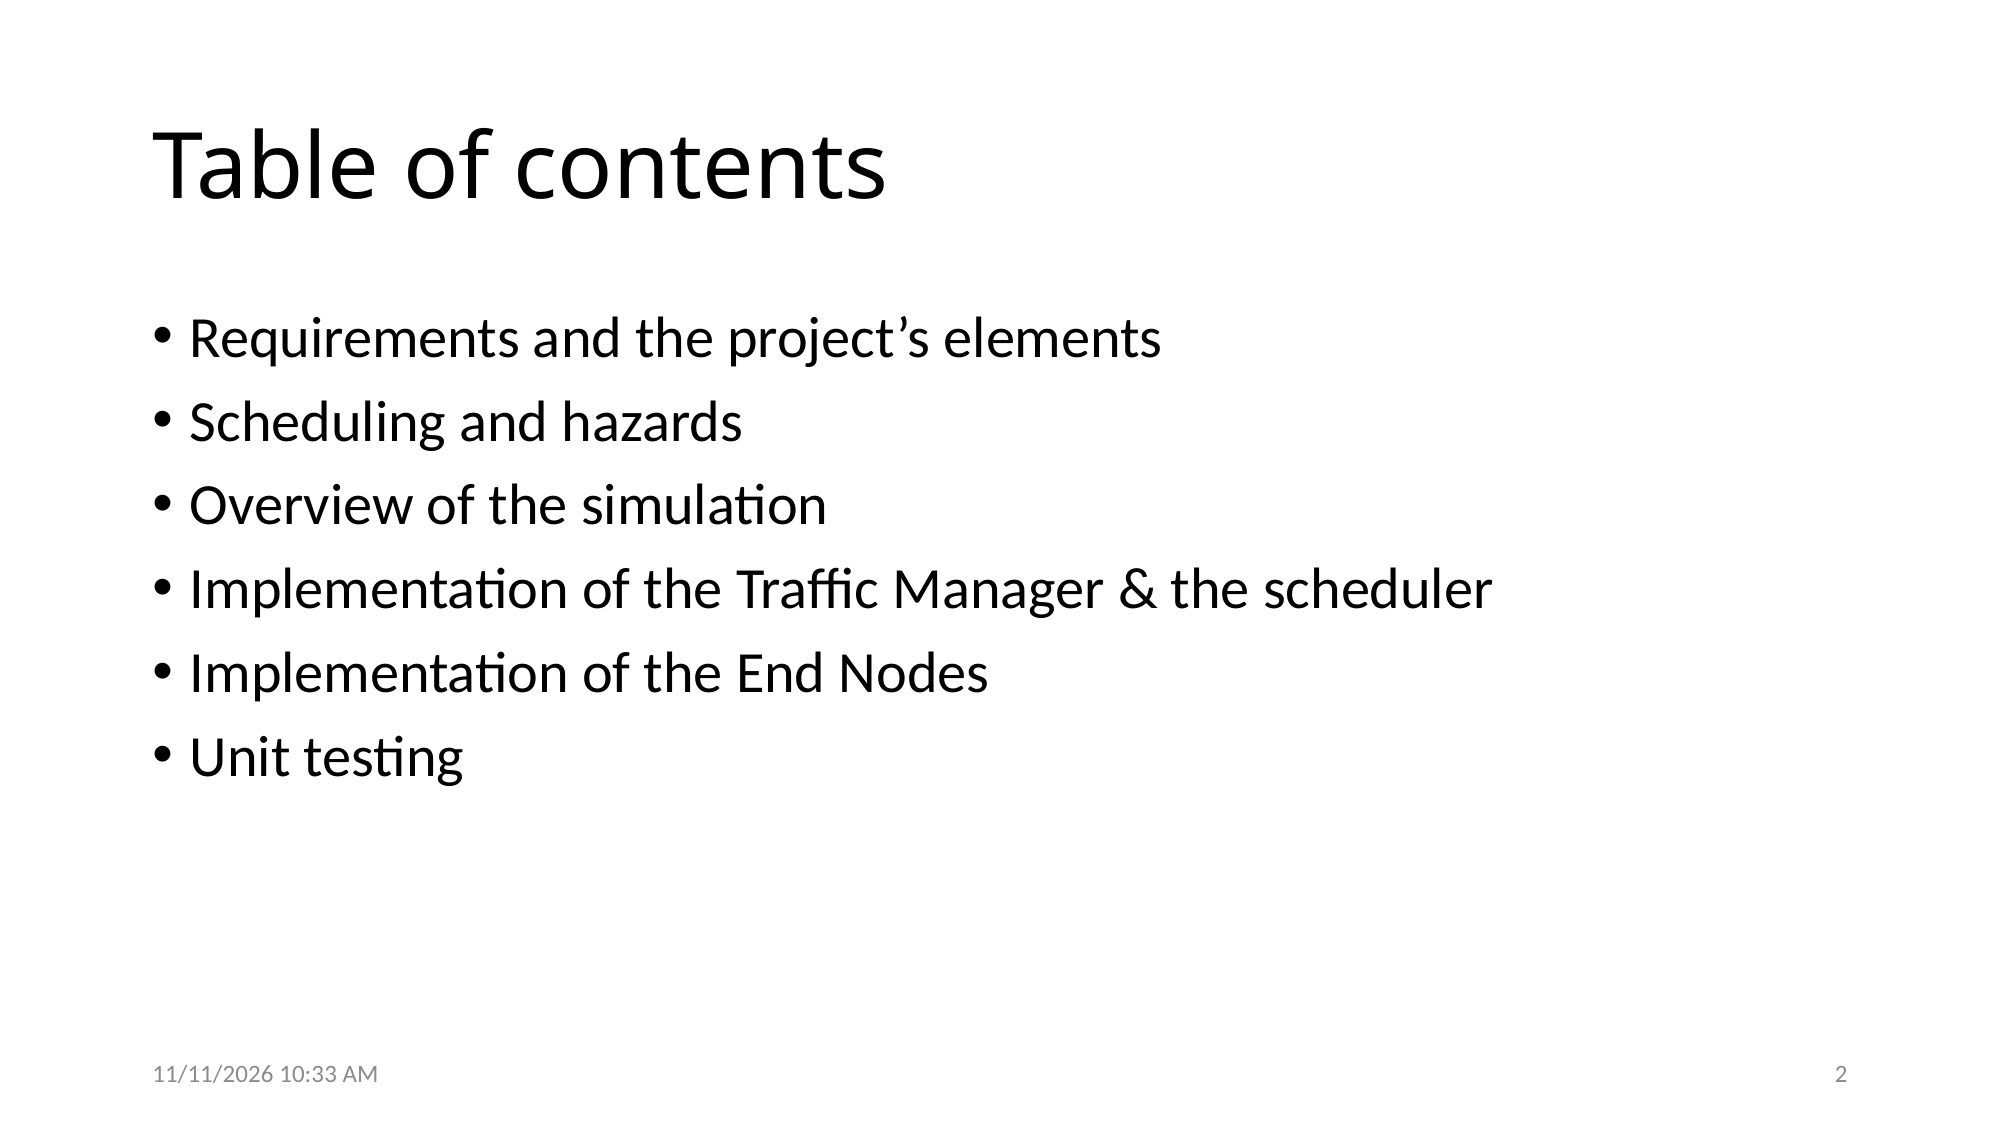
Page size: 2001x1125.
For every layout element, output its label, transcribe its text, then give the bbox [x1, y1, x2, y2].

list Requirements and the project’s elements Scheduling and hazards Overview of the simulation Implementation of the Traffic Manager & the scheduler Implementation of the End Nodes Unit testing [137, 299, 1863, 1014]
title Table of contents [137, 59, 1863, 278]
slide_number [137, 1042, 588, 1103]
slide_number 2 [1412, 1042, 1863, 1103]
